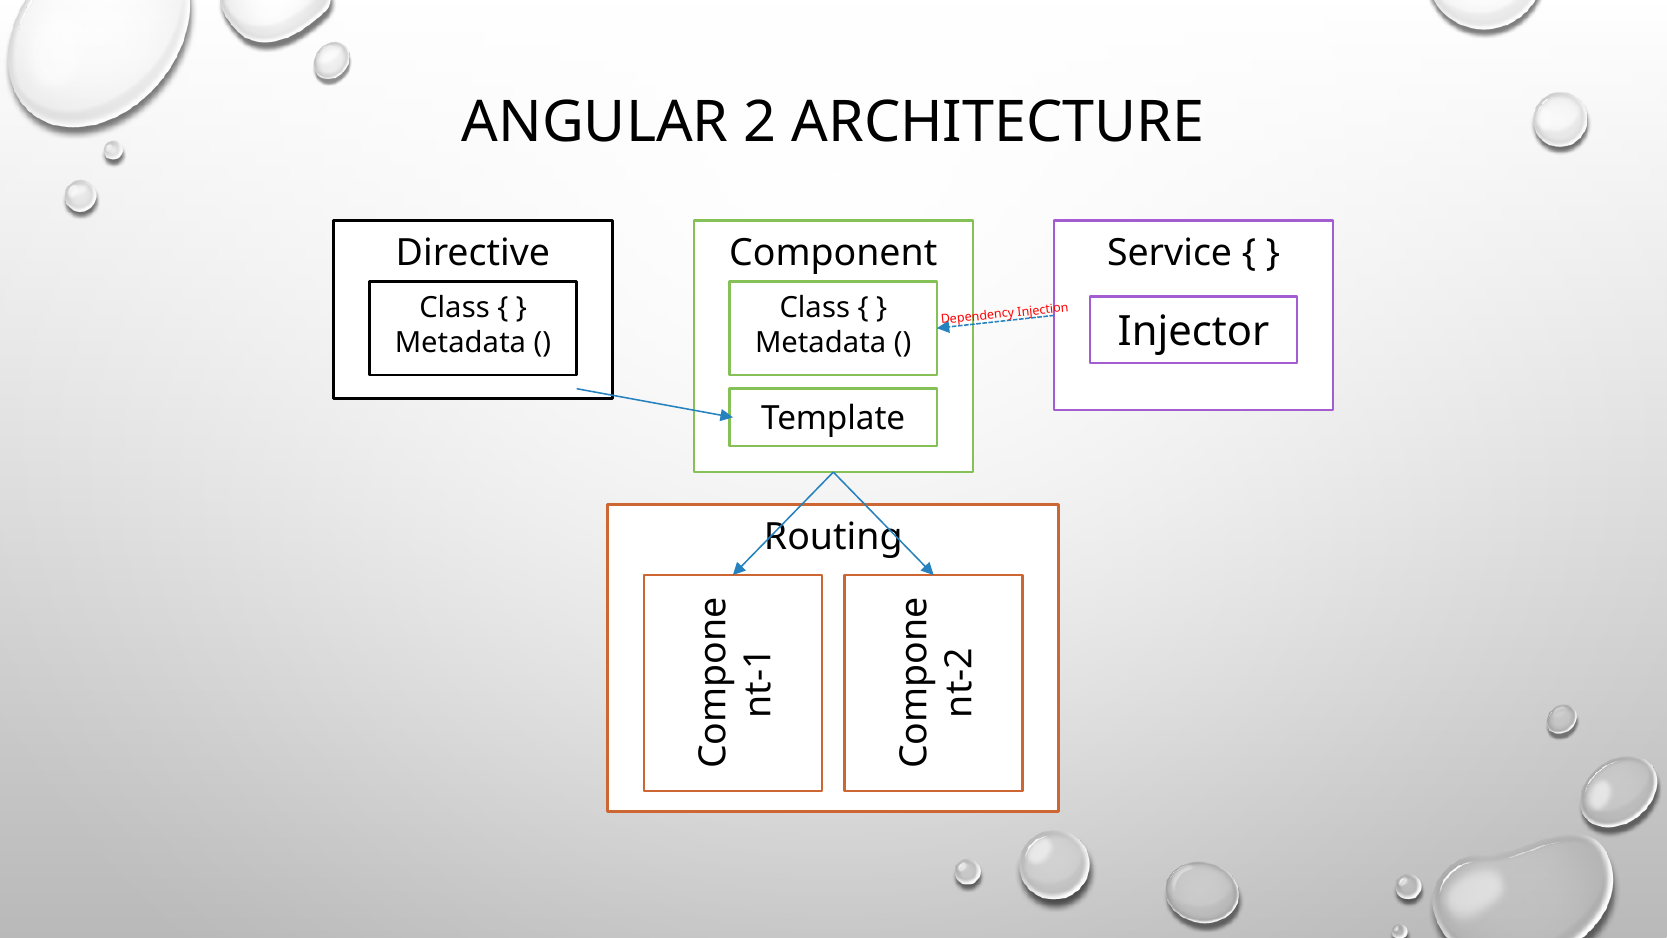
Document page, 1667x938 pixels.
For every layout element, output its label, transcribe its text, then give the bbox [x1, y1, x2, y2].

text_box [833, 471, 934, 576]
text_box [732, 471, 833, 576]
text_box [607, 503, 1060, 812]
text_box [576, 388, 734, 418]
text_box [333, 220, 1334, 473]
picture [0, 0, 1667, 938]
title Angular 2 Architecture [124, 84, 1542, 162]
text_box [936, 315, 1055, 329]
